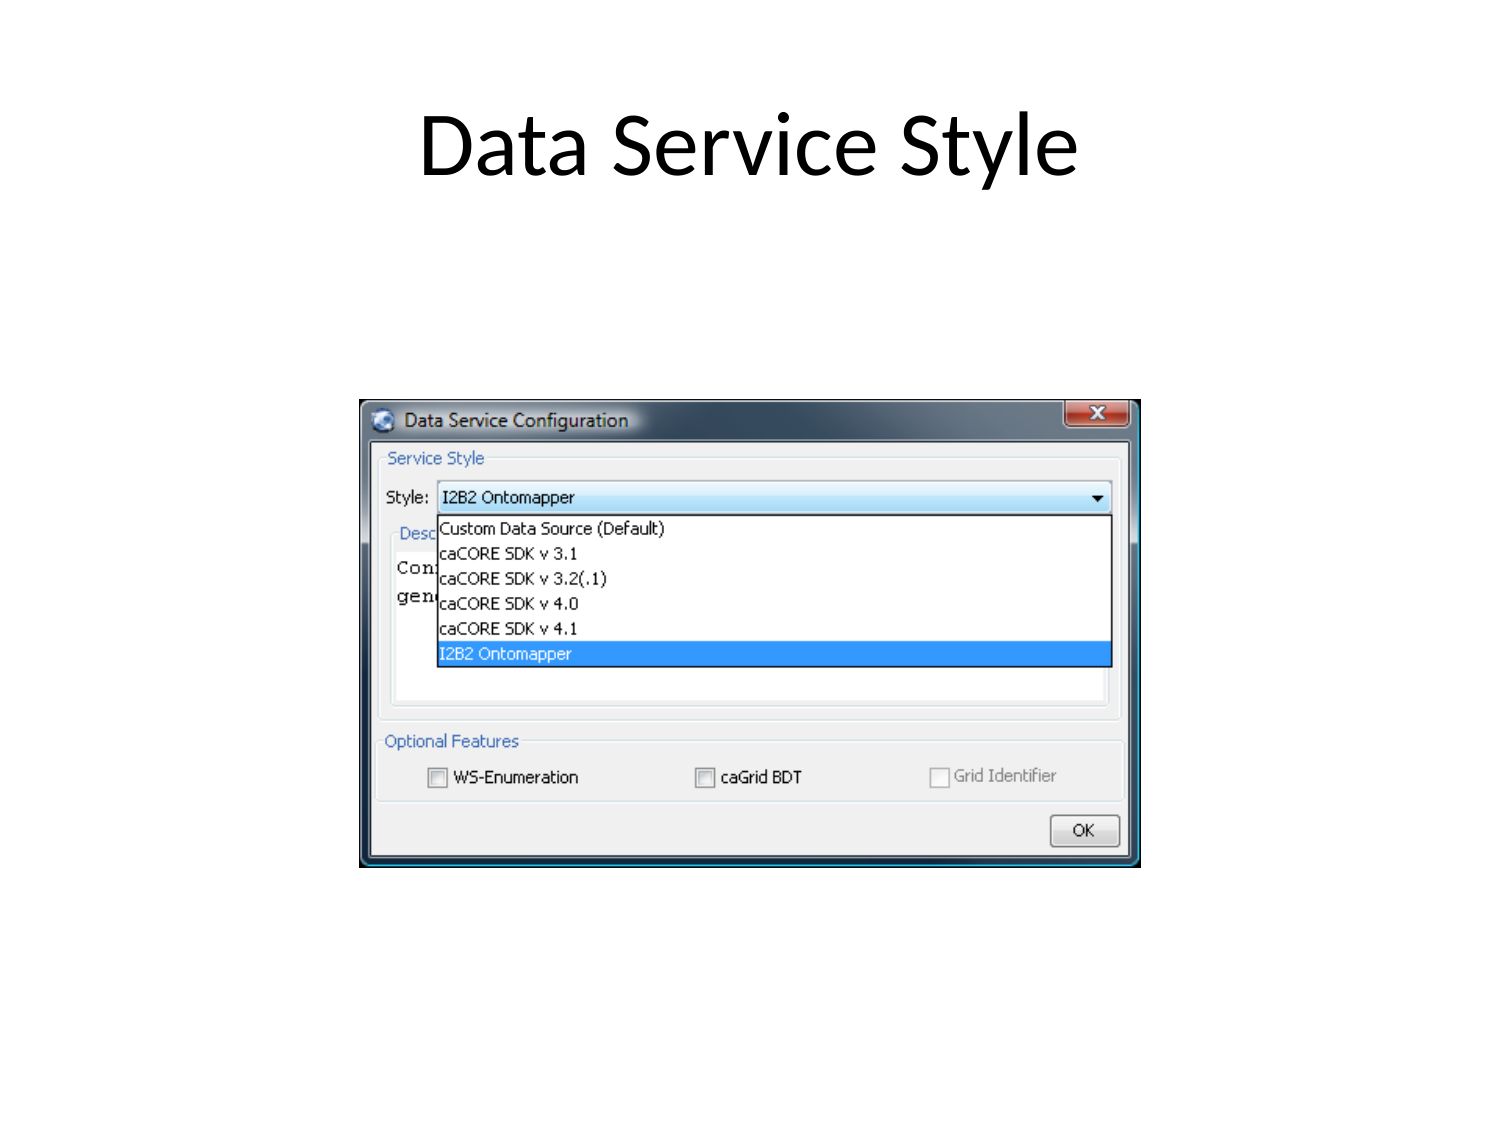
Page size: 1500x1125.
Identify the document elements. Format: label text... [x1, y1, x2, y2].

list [359, 399, 1141, 869]
title Data Service Style [75, 45, 1425, 233]
